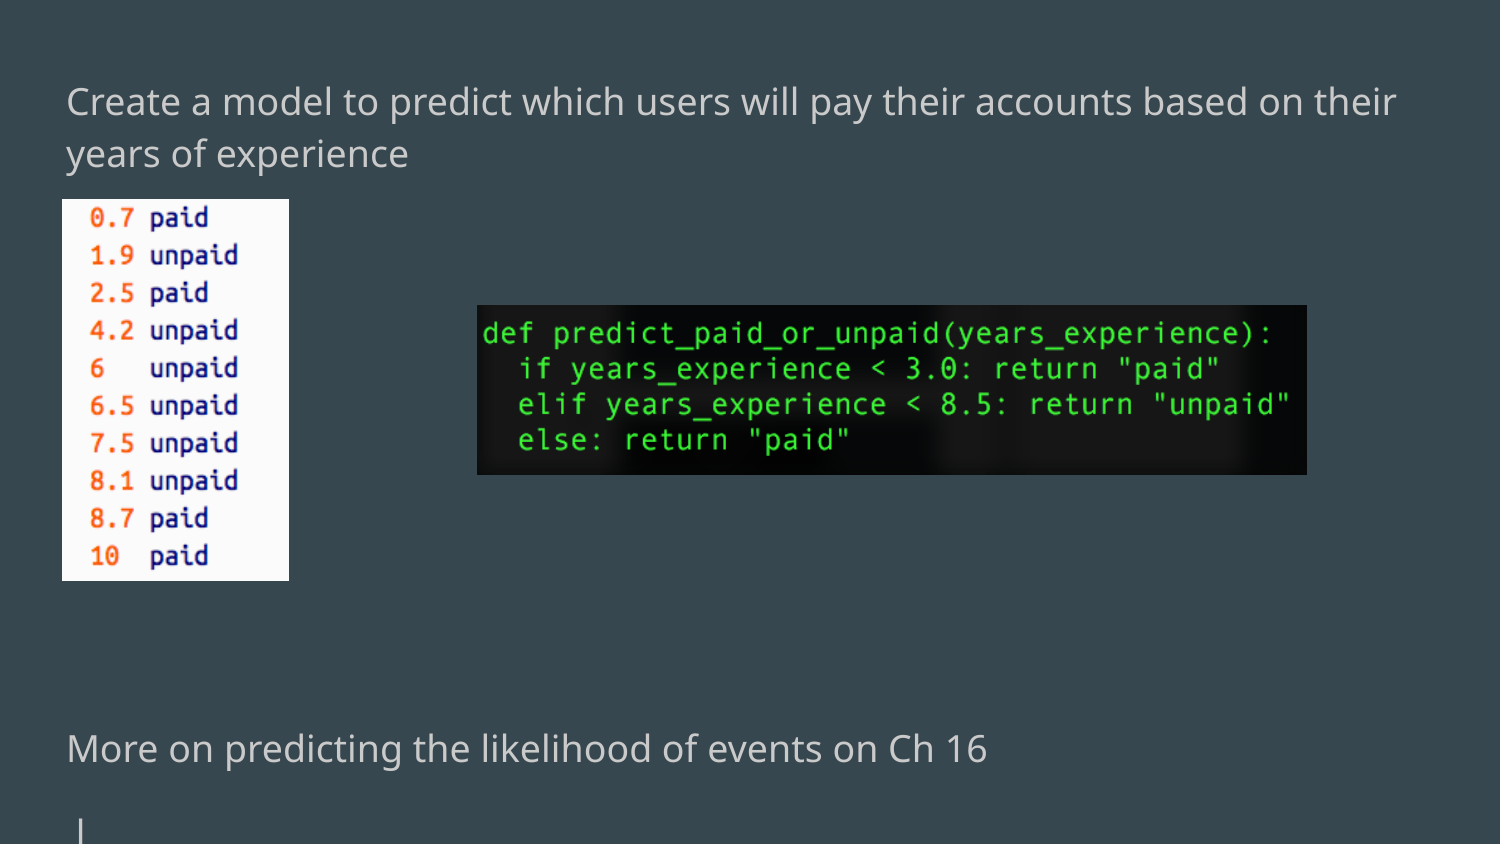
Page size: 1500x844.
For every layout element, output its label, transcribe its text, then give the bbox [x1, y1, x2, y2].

picture [476, 305, 1307, 475]
picture [62, 199, 290, 581]
list Create a model to predict which users will pay their accounts based on their years of experience More on predicting the likelihood of events on Ch 16 l [51, 56, 1449, 762]
